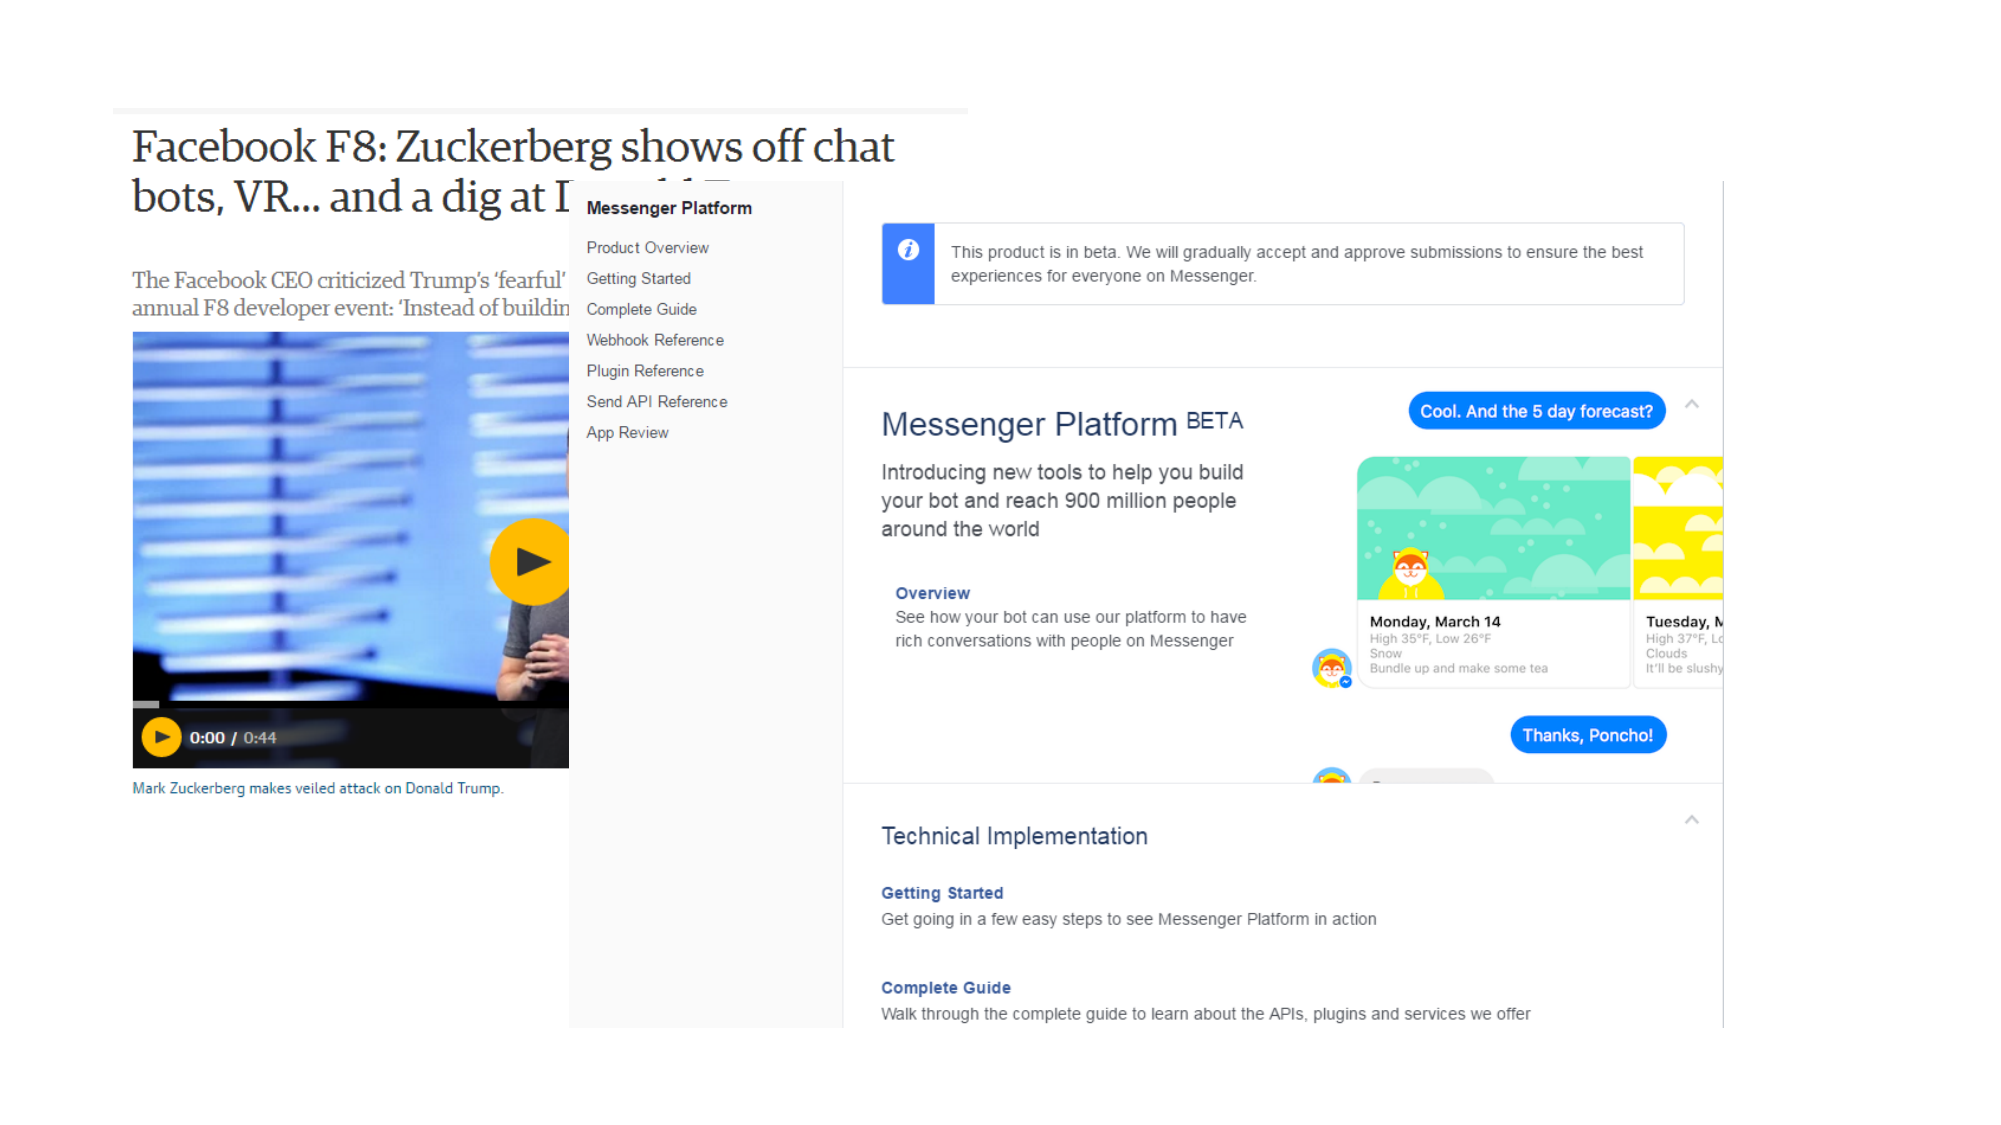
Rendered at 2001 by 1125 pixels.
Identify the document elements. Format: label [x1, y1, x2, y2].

list [113, 108, 968, 822]
picture [569, 181, 1725, 1028]
